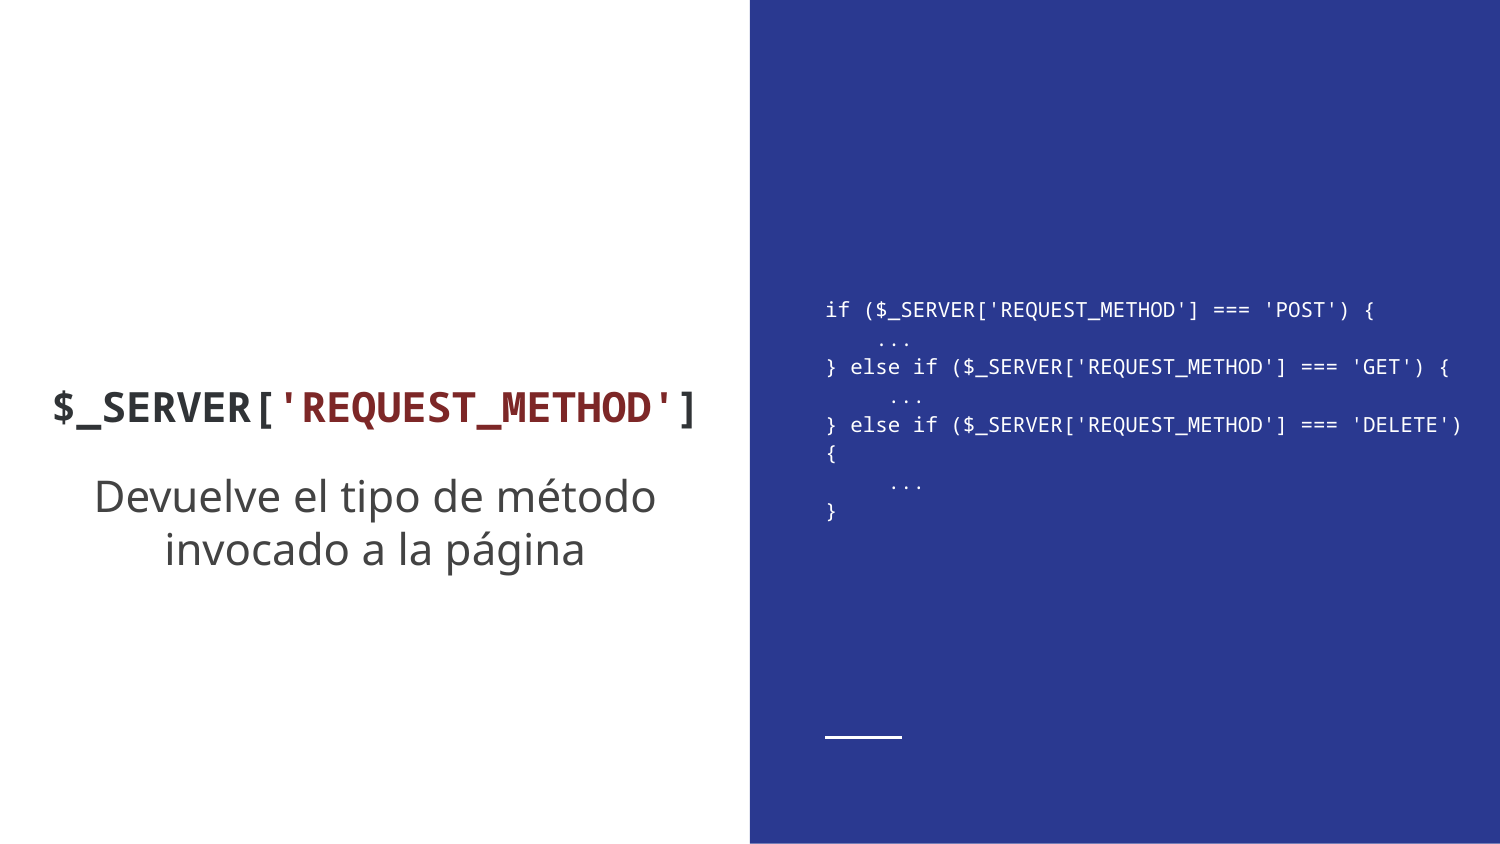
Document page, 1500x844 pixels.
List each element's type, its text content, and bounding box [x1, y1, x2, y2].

subtitle Devuelve el tipo de método invocado a la página [43, 454, 708, 663]
title $_SERVER['REQUEST_METHOD'] [0, 188, 753, 446]
list if ($_SERVER['REQUEST_METHOD'] === 'POST') { ... } else if ($_SERVER['REQUEST_METHOD'] === 'GET') { ... } else if ($_SERVER['REQUEST_METHOD'] === 'DELETE') { ... } [810, 118, 1500, 725]
